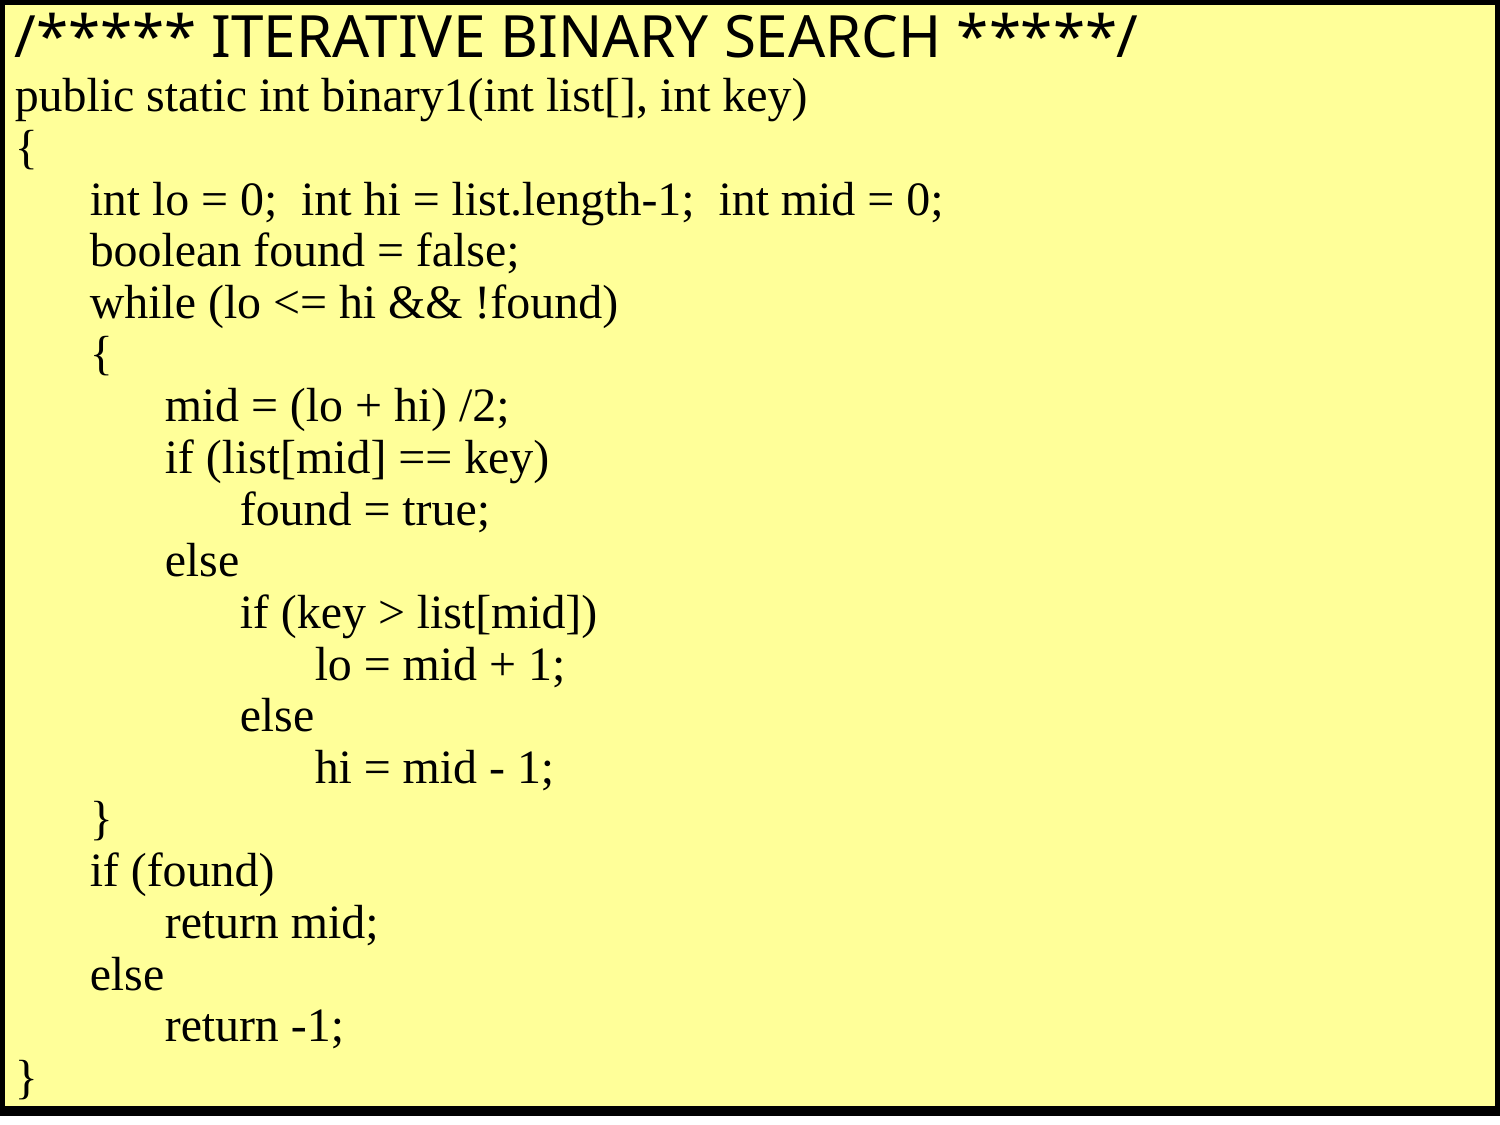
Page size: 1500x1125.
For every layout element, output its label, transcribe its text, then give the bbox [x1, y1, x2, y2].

text_box /***** ITERATIVE BINARY SEARCH *****/ public static int binary1(int list[], int key) { int lo = 0; int hi = list.length-1; int mid = 0; boolean found = false; while (lo <= hi && !found) { mid = (lo + hi) /2; if (list[mid] == key) found = true; else if (key > list[mid]) lo = mid + 1; else hi = mid - 1; } if (found) return mid; else return -1; } [0, 0, 1500, 1112]
